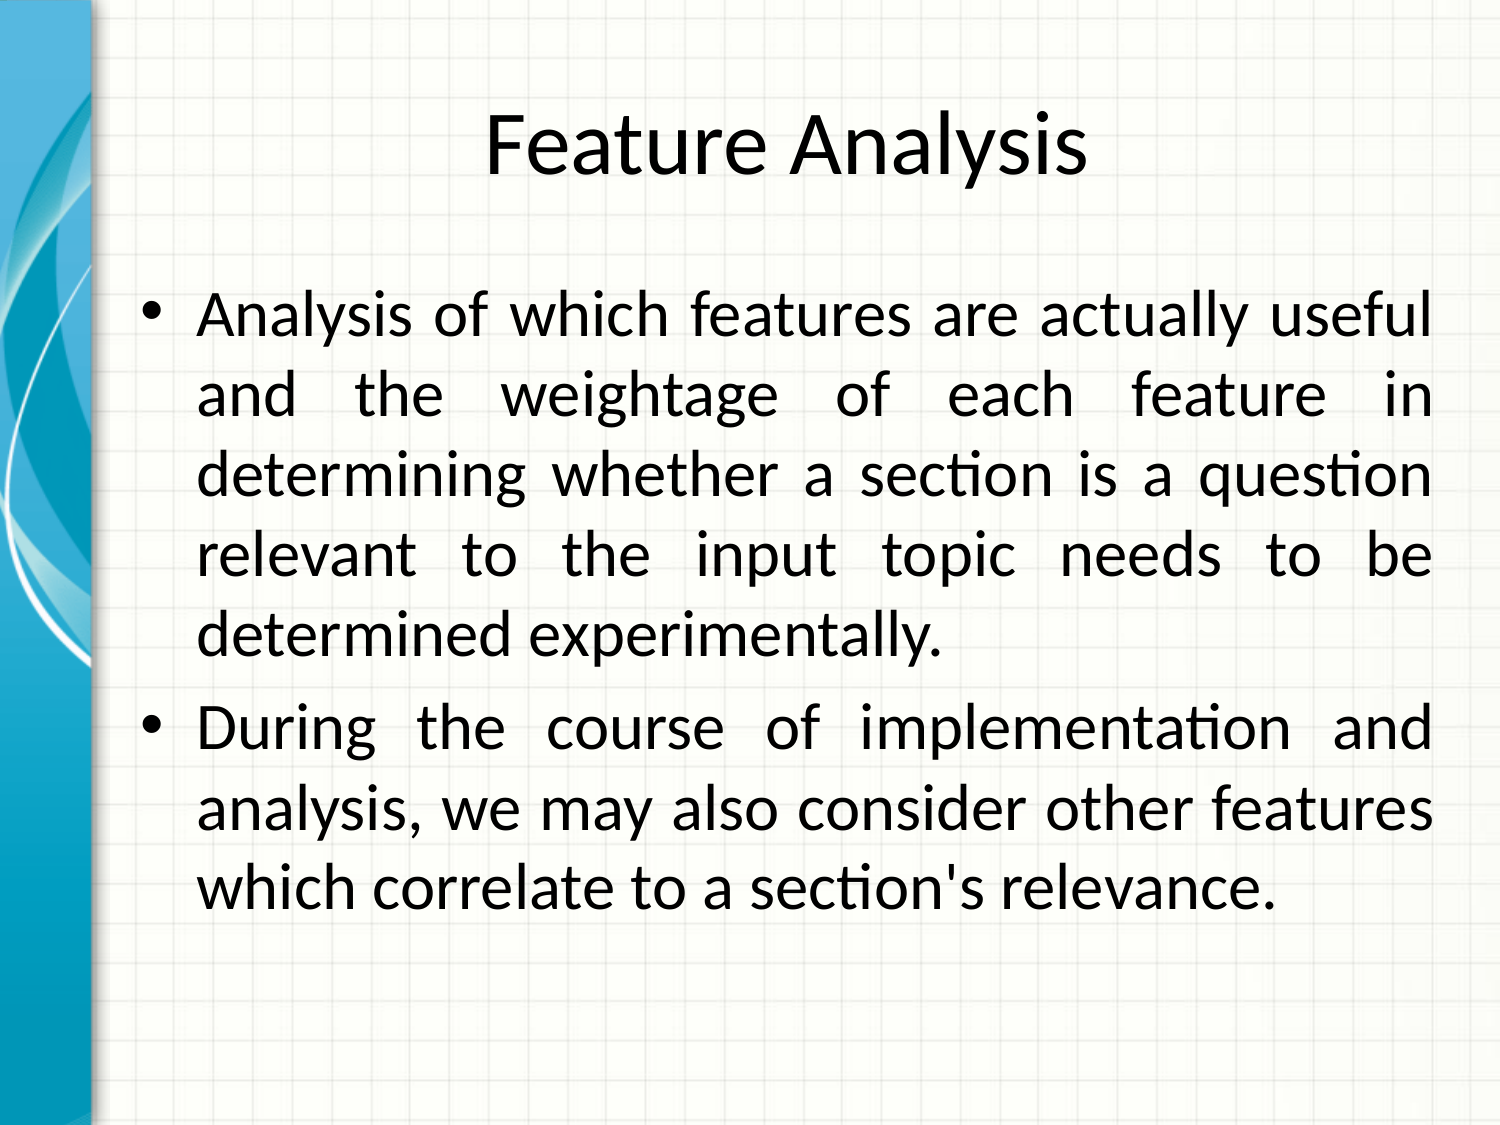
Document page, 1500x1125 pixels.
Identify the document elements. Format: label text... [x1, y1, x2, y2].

list Analysis of which features are actually useful and the weightage of each feature in determining whether a section is a question relevant to the input topic needs to be determined experimentally. During the course of implementation and analysis, we may also consider other features which correlate to a section's relevance. [125, 261, 1450, 967]
picture [0, 0, 1500, 1125]
title Feature Analysis [125, 44, 1450, 232]
